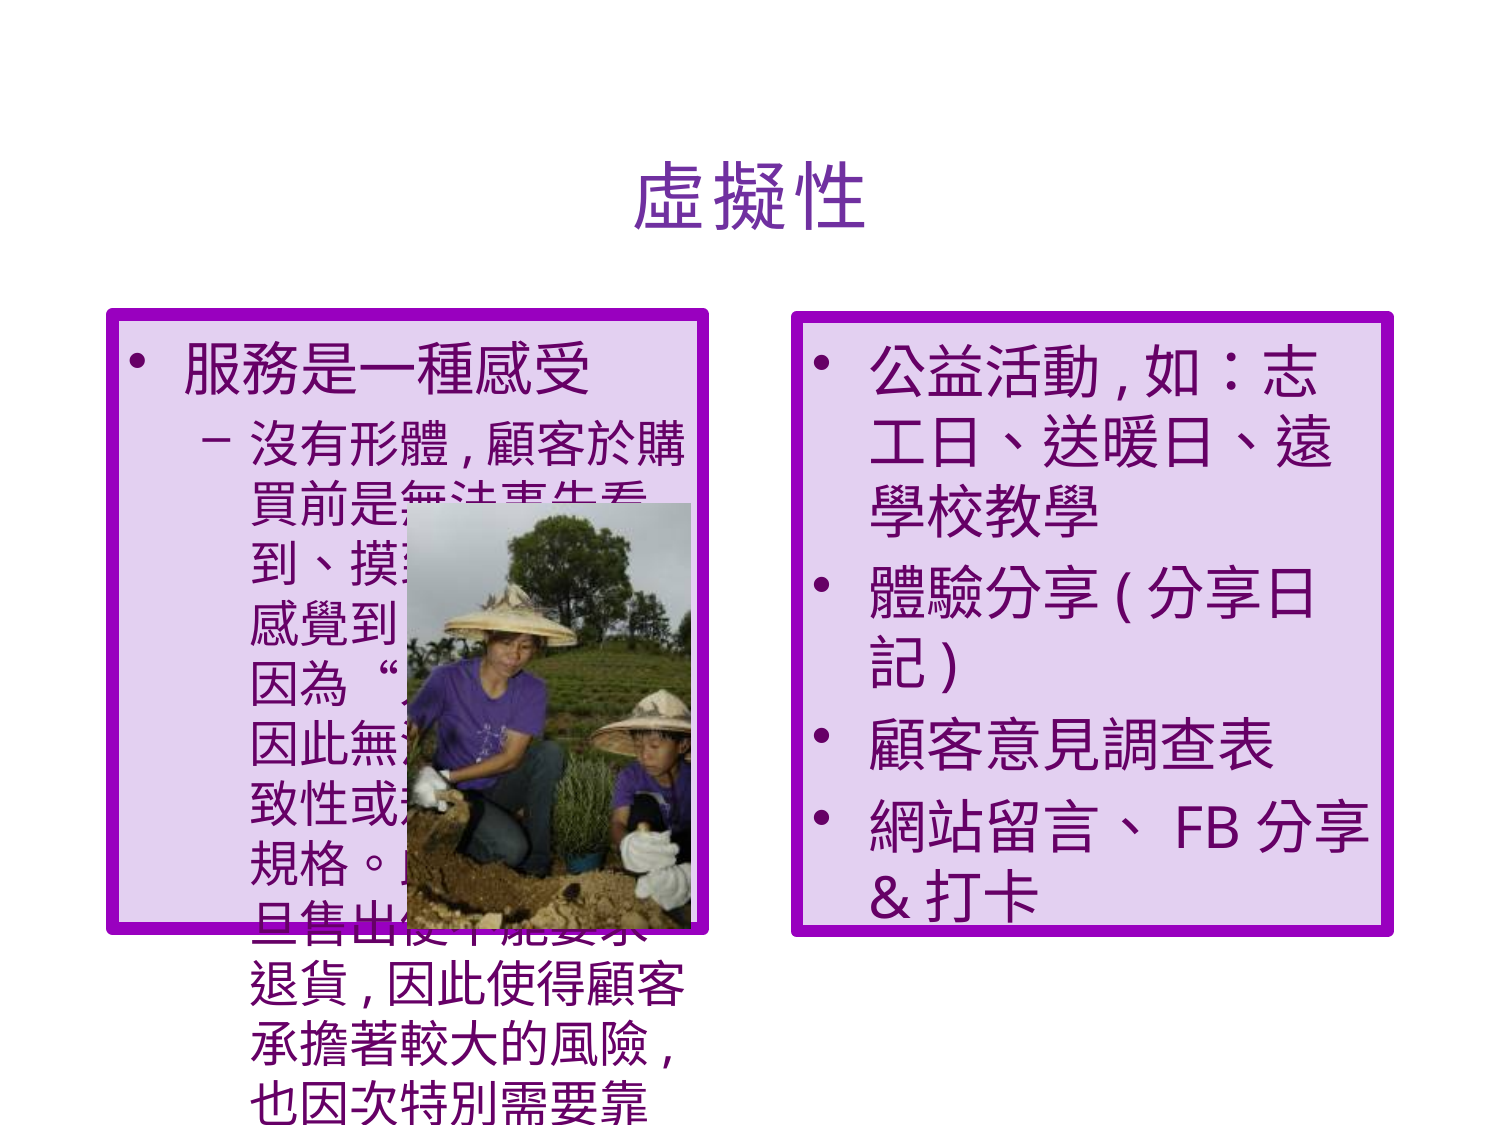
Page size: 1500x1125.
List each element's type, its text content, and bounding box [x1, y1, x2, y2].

picture [407, 503, 691, 929]
list 服務是一種感受 沒有形體,顧客於購買前是無法事先看到、摸到、嚐到或感覺到。且服務會因為“人”而不同,因此無法要求其一致性或規範品質的規格。此外,服務一旦售出便不能要求退貨,因此使得顧客承擔著較大的風險,也因次特別需要靠企業形象、口碑、現場立即回饋或事後的意見表達讓客人得到更具體的保障。 [106, 308, 709, 935]
title 虛擬性 [112, 137, 1388, 252]
list 公益活動,如：志工日、送暖日、遠學校教學 體驗分享(分享日記) 顧客意見調查表 網站留言、FB分享&打卡 [791, 311, 1394, 937]
